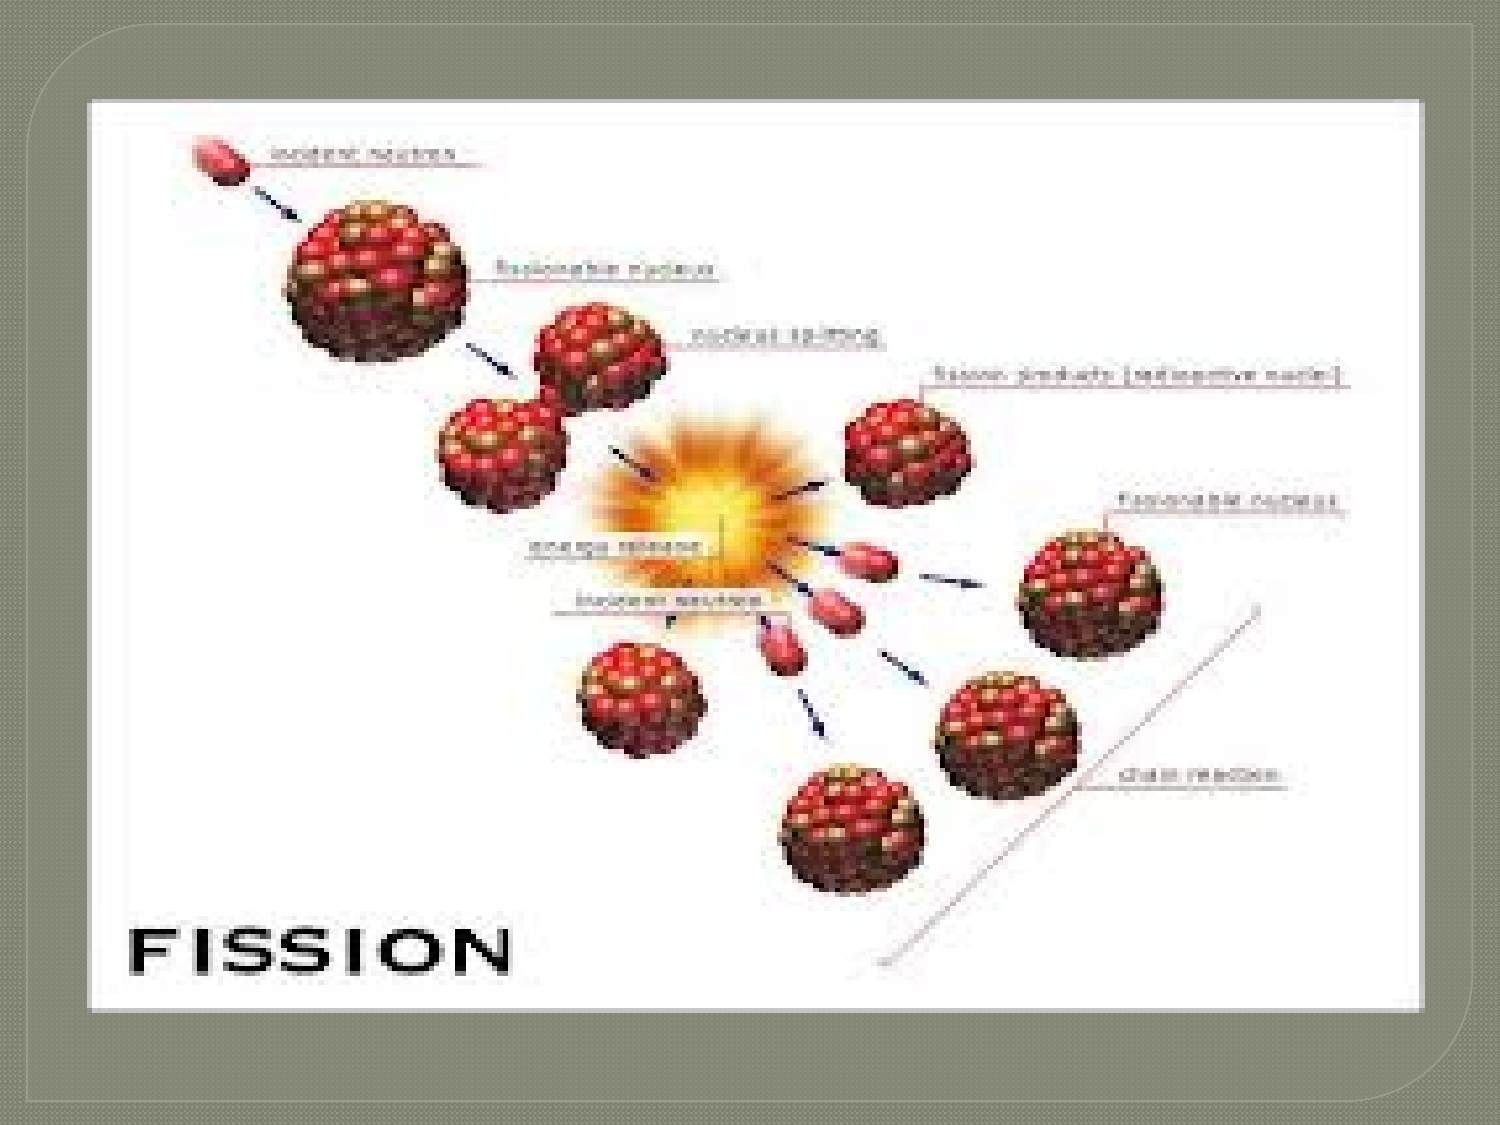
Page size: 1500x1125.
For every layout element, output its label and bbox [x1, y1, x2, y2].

picture [87, 99, 1426, 1013]
